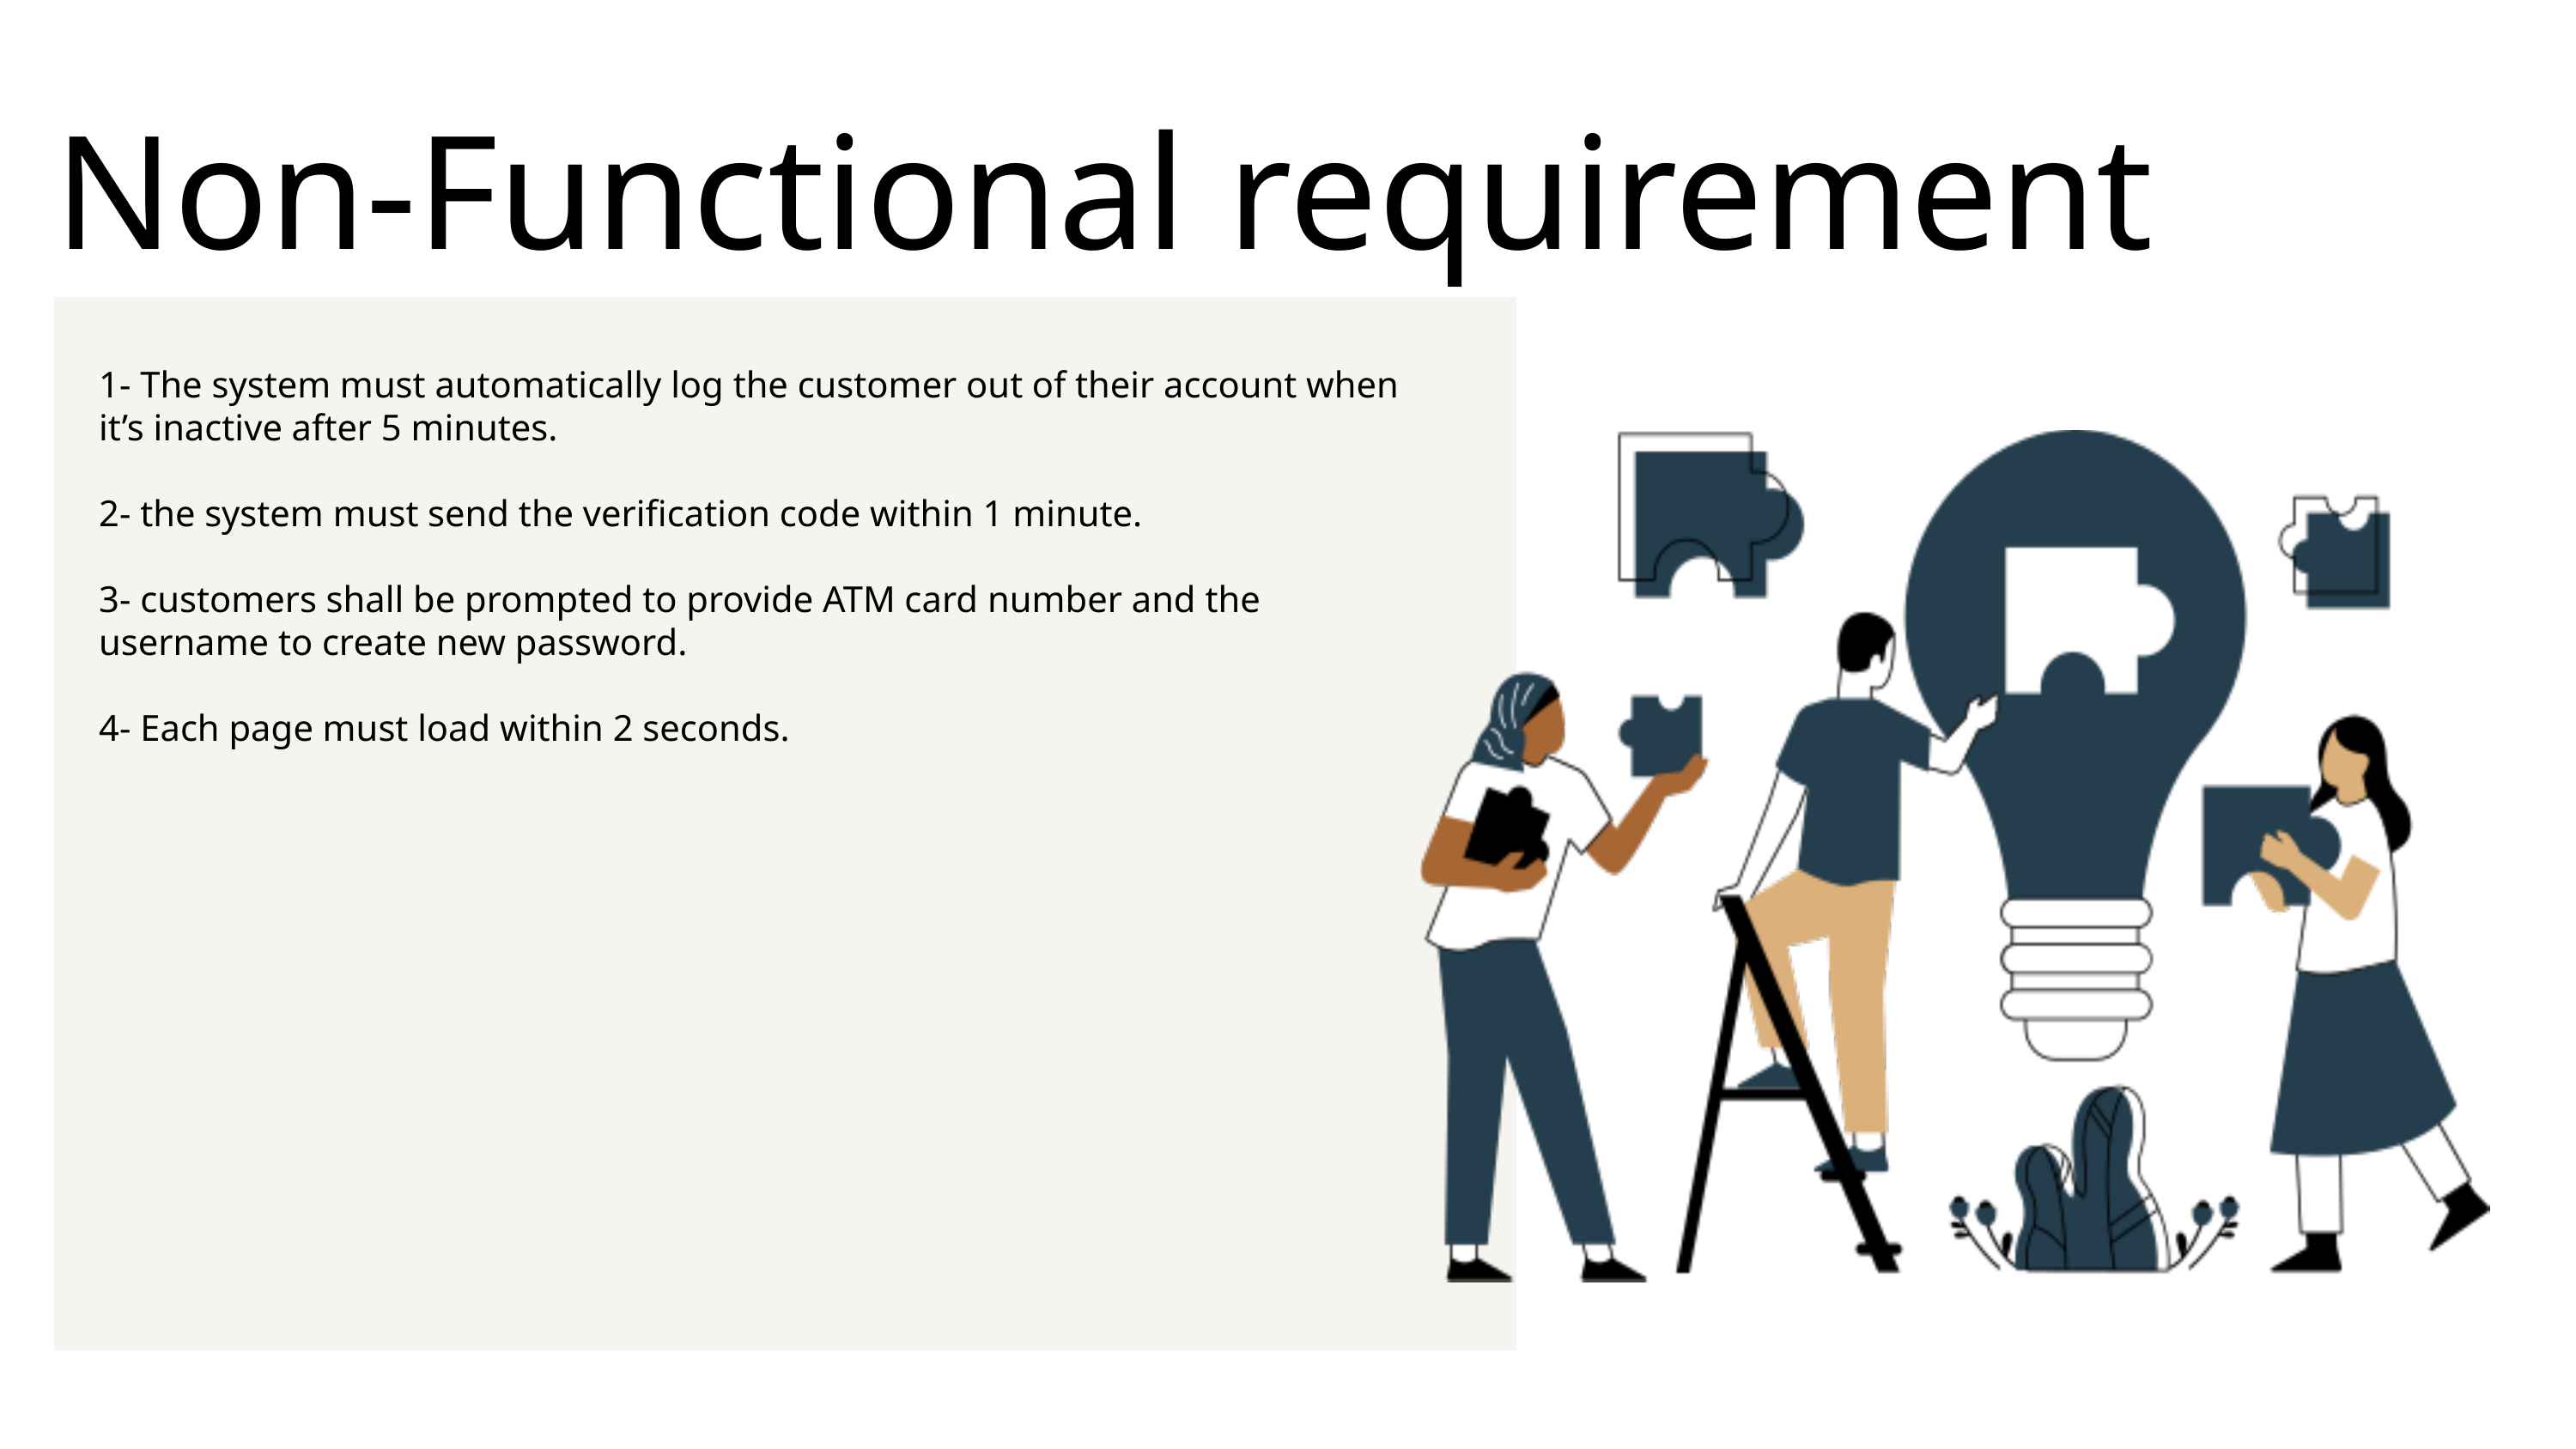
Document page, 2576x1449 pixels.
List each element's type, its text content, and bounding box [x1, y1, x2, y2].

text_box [54, 296, 1517, 1350]
text_box [1522, 430, 2491, 1282]
text_box Non-Functional requirement [54, 94, 2576, 282]
